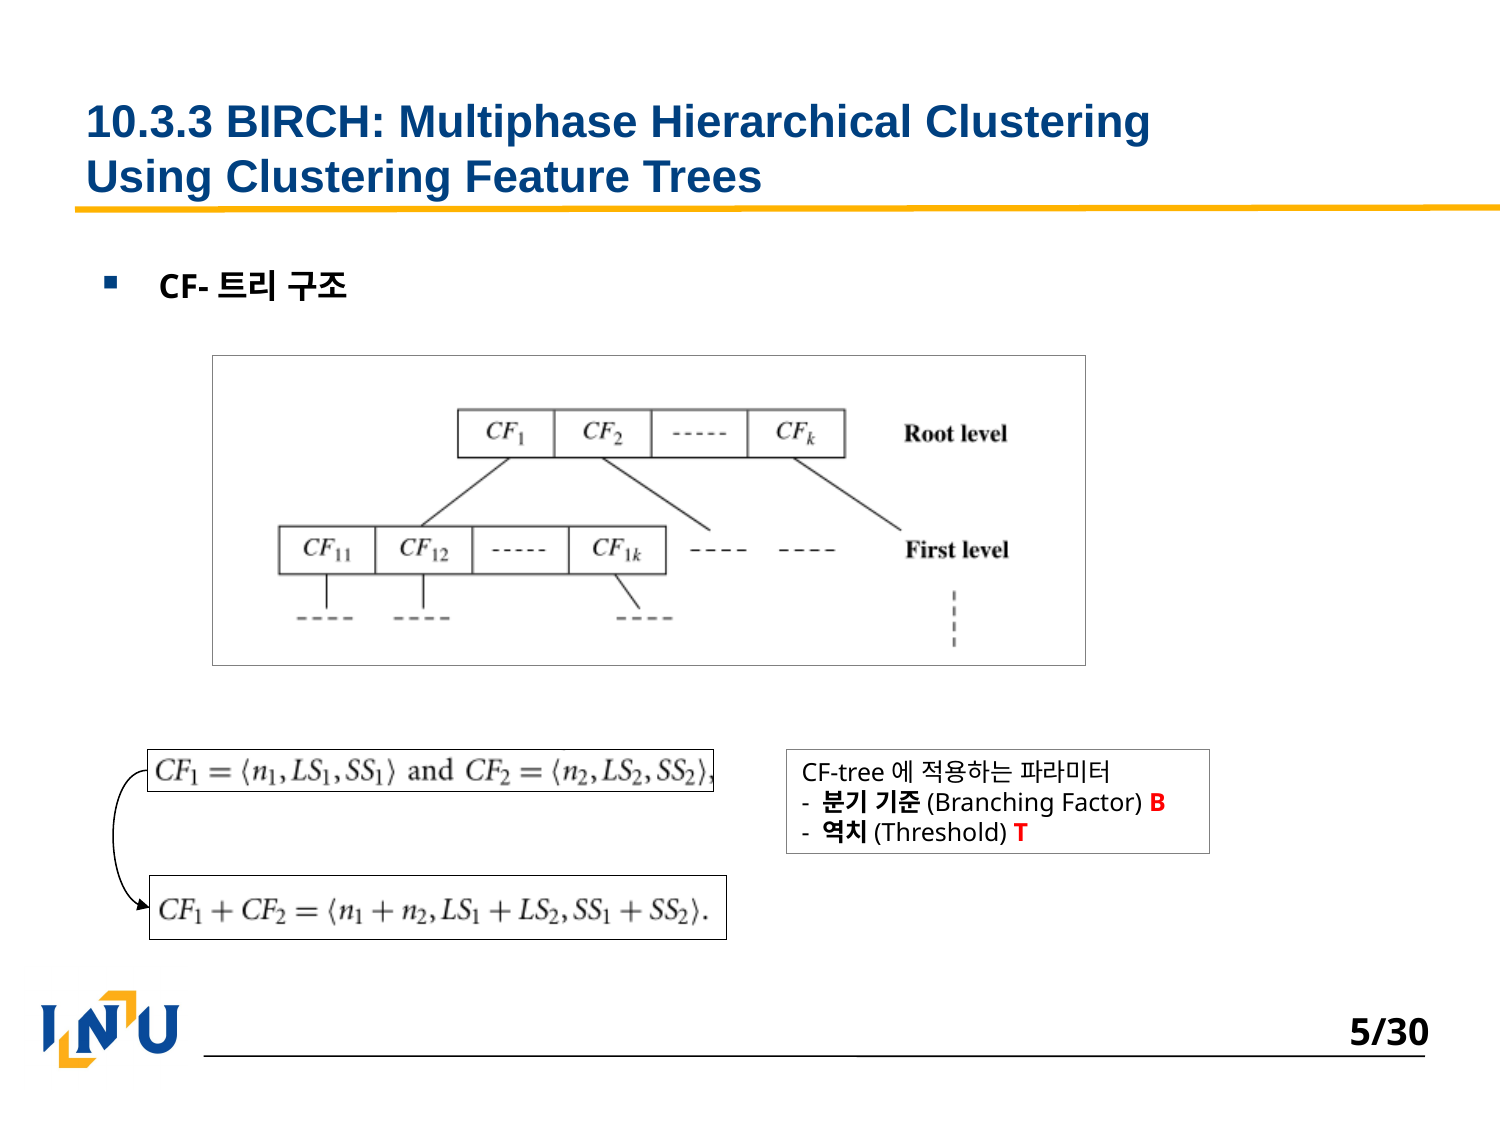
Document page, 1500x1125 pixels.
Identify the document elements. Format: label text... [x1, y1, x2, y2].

text_box CF-tree에 적용하는 파라미터 - 분기 기준(Branching Factor) B - 역치(Threshold) T [786, 749, 1210, 854]
picture [149, 875, 727, 940]
list CF-트리 구조 [87, 237, 390, 321]
picture [212, 355, 1087, 666]
title 10.3.3 BIRCH: Multiphase Hierarchical Clustering Using Clustering Feature Trees [70, 95, 1382, 210]
picture [147, 748, 714, 792]
picture [24, 966, 188, 1090]
